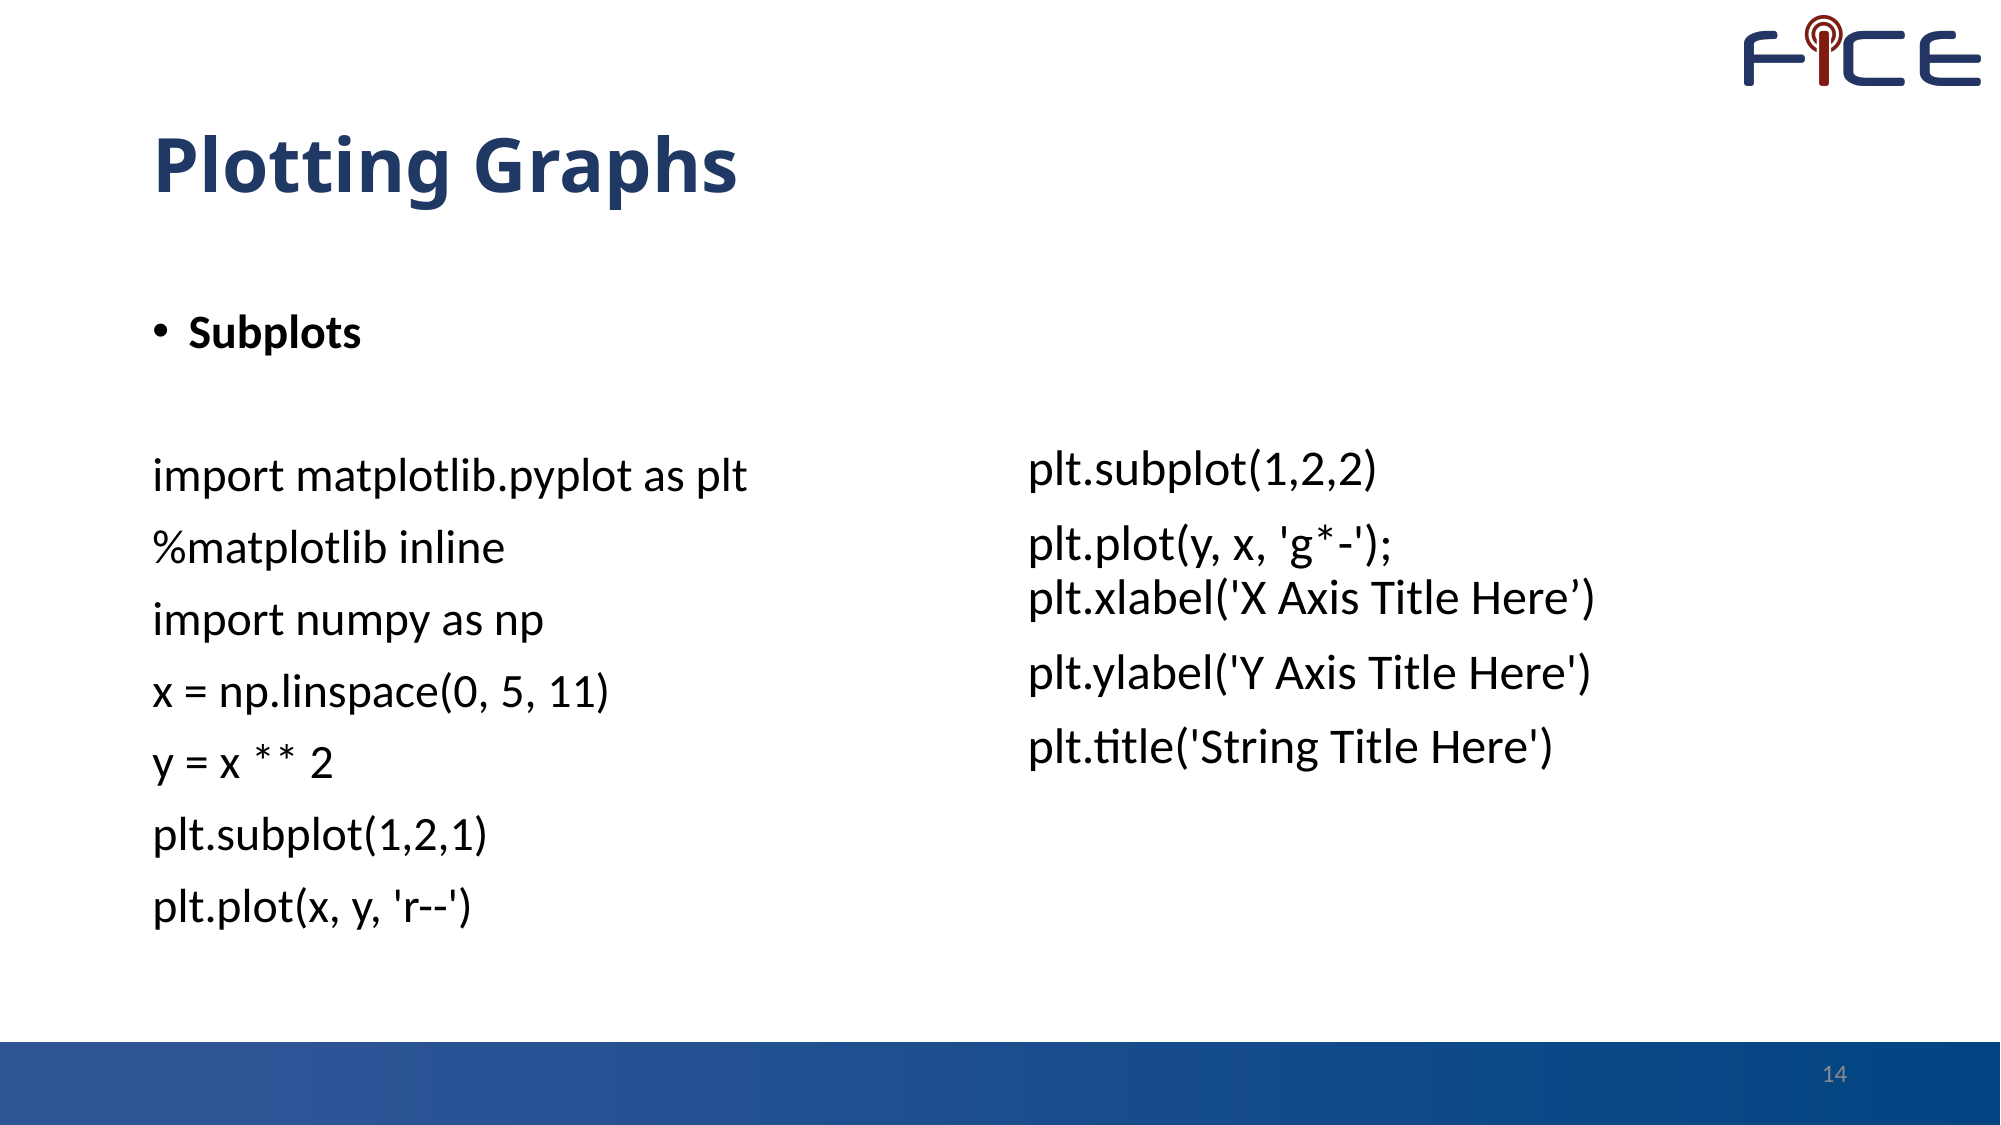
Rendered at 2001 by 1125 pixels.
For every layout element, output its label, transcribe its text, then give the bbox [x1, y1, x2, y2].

slide_number 14 [1412, 1042, 1863, 1103]
list Subplots import matplotlib.pyplot as plt %matplotlib inline import numpy as np x = np.linspace(0, 5, 11) y = x ** 2 plt.subplot(1,2,1) plt.plot(x, y, 'r--') [137, 299, 988, 1014]
list plt.subplot(1,2,2) plt.plot(y, x, 'g*-'); plt.xlabel('X Axis Title Here’) plt.ylabel('Y Axis Title Here') plt.title('String Title Here') [1012, 360, 1863, 1014]
picture [1744, 15, 1981, 86]
title Plotting Graphs [137, 59, 1863, 278]
